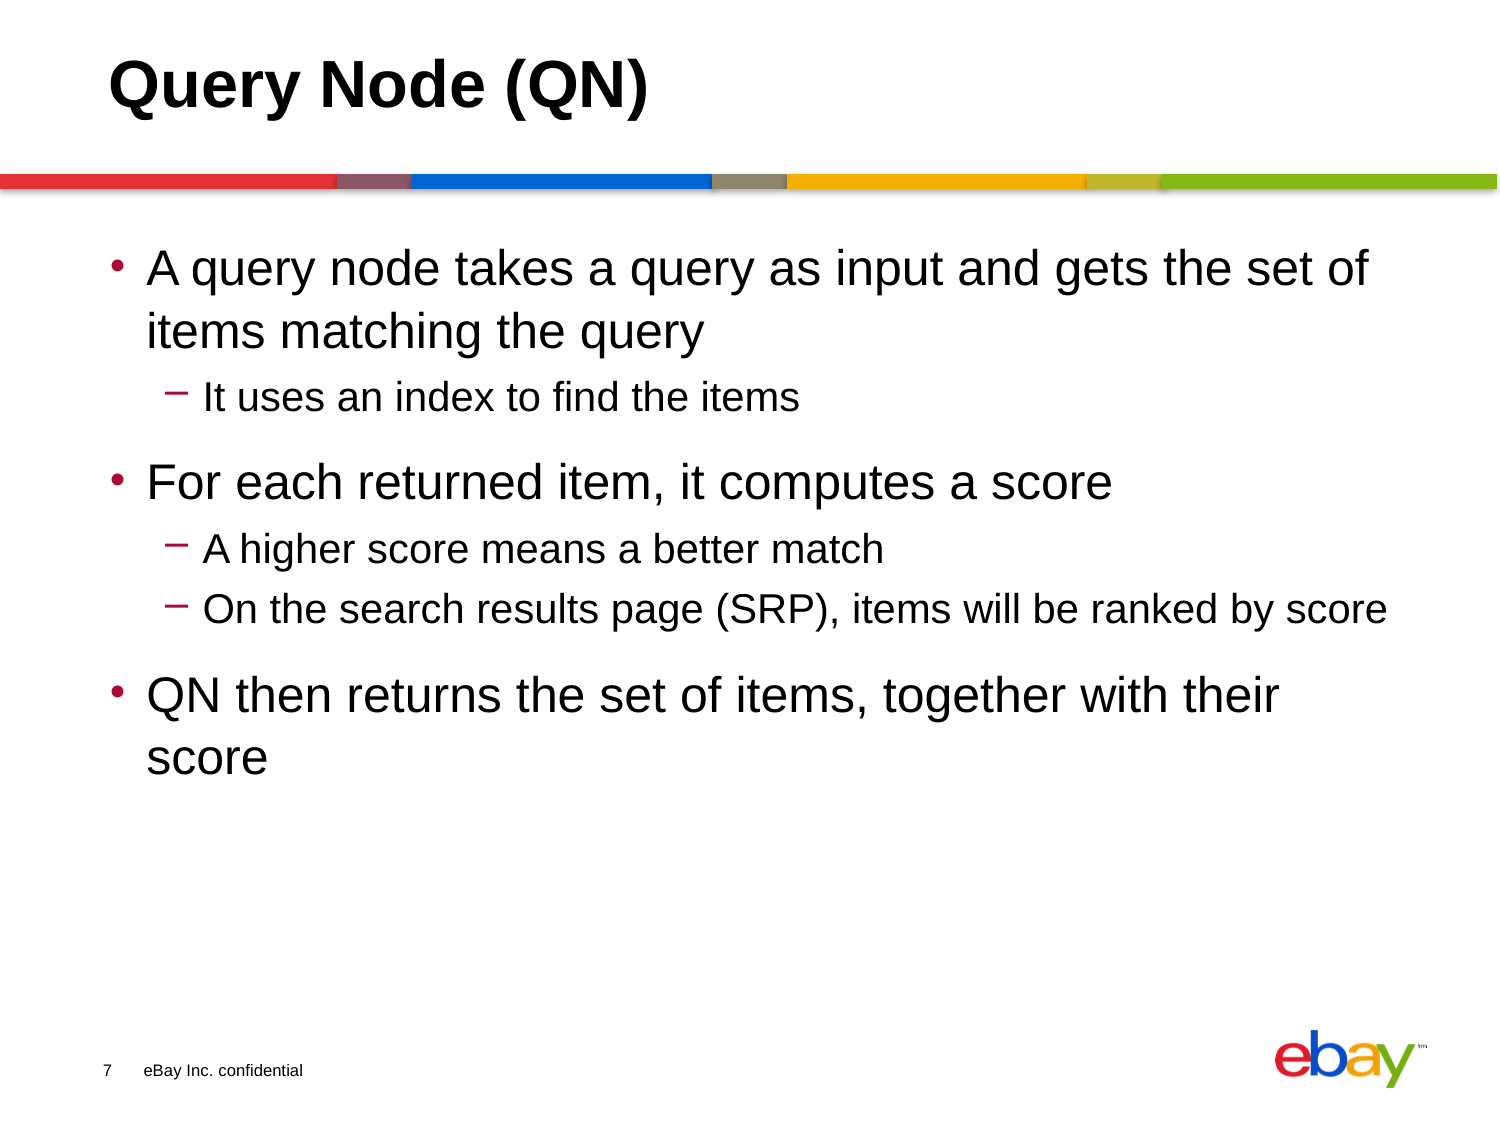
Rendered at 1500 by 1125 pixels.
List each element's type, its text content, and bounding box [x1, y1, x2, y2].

picture [1275, 1030, 1427, 1088]
slide_number 7 [87, 1049, 142, 1088]
title Query Node (QN) [93, 18, 1426, 138]
list A query node takes a query as input and gets the set of items matching the query It uses an index to find the items For each returned item, it computes a score A higher score means a better match On the search results page (SRP), items will be ranked by score QN then returns the set of items, together with their score [93, 224, 1426, 994]
